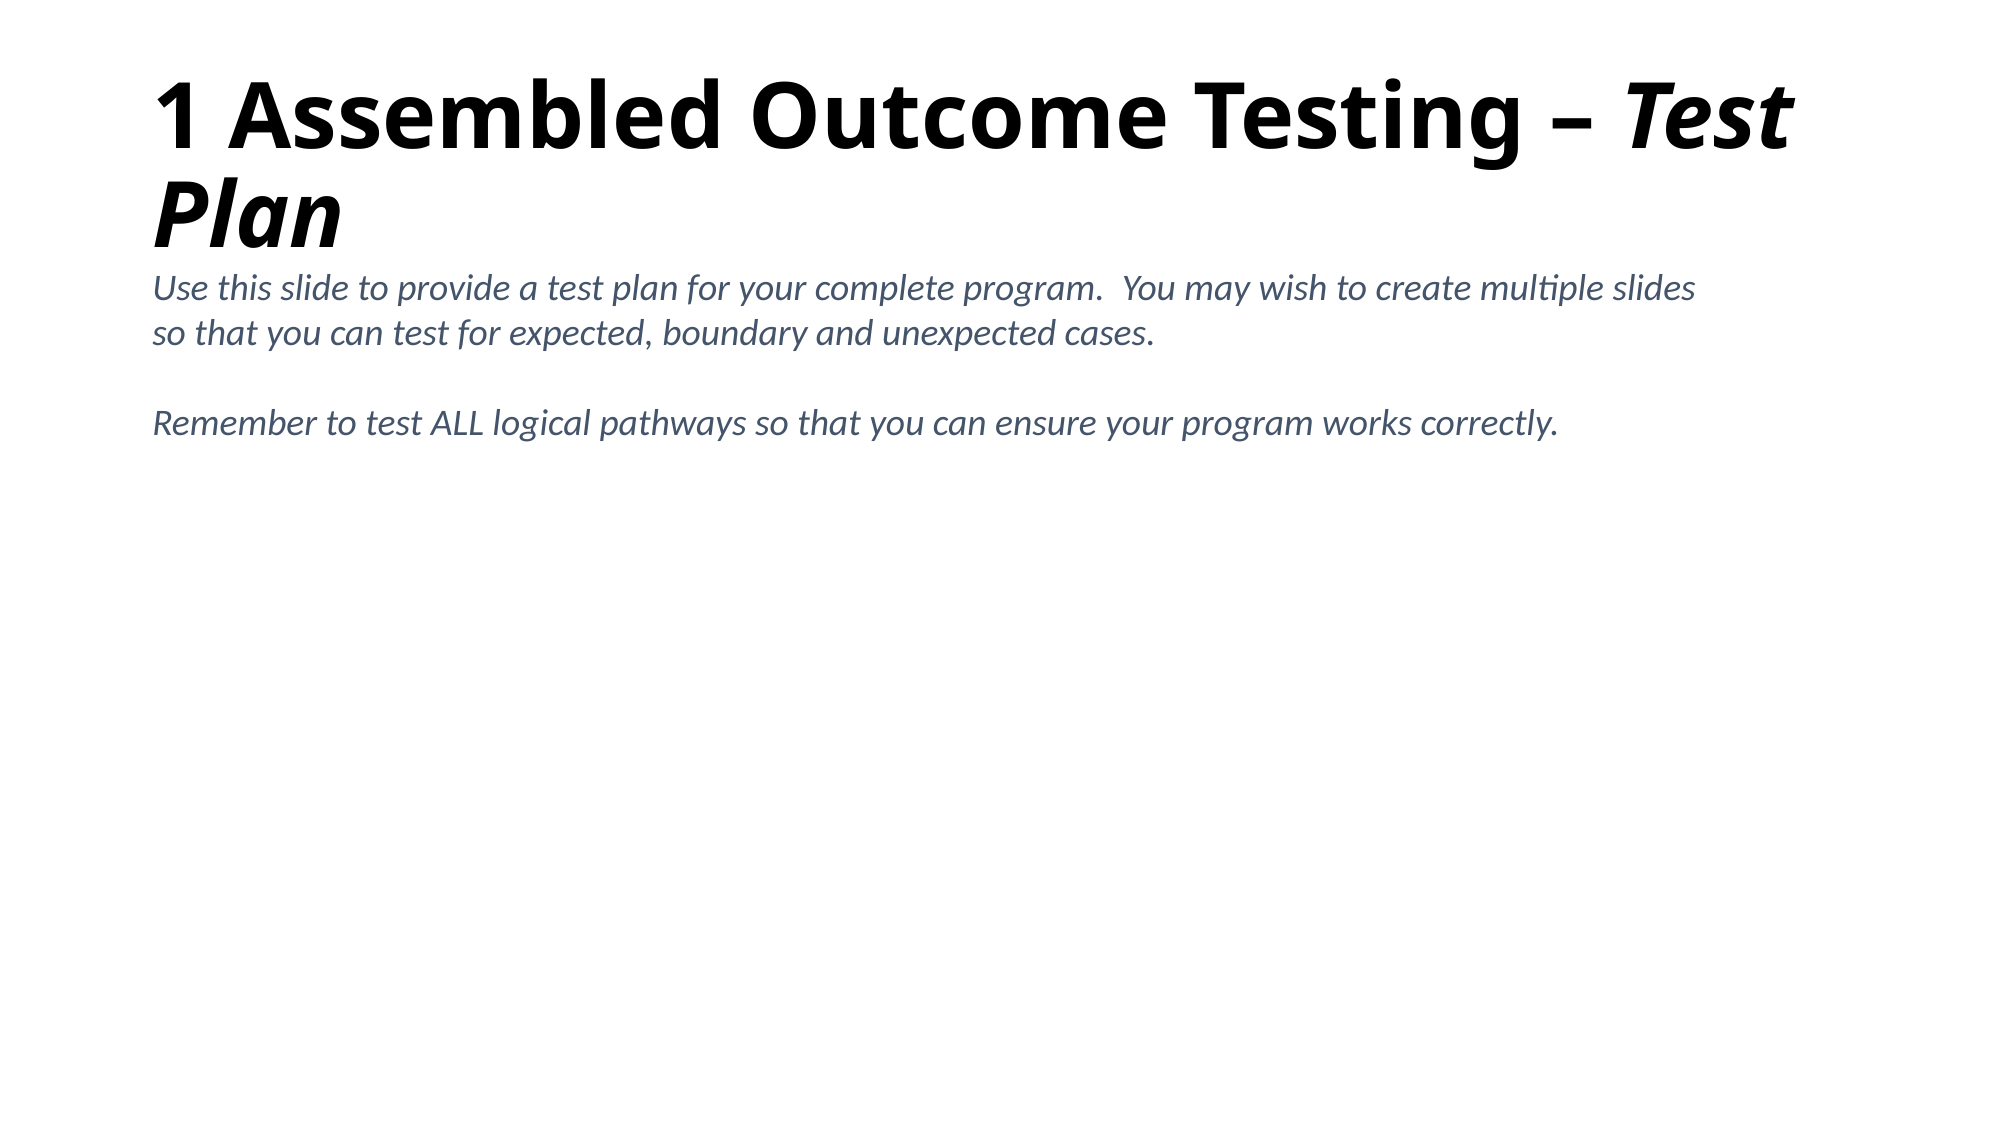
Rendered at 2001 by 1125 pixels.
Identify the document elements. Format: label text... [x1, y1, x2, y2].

title 1 Assembled Outcome Testing – Test Plan [137, 59, 1863, 278]
text_box Use this slide to provide a test plan for your complete program. You may wish to create multiple slides so that you can test for expected, boundary and unexpected cases. Remember to test ALL logical pathways so that you can ensure your program works correctly. [137, 255, 1726, 450]
